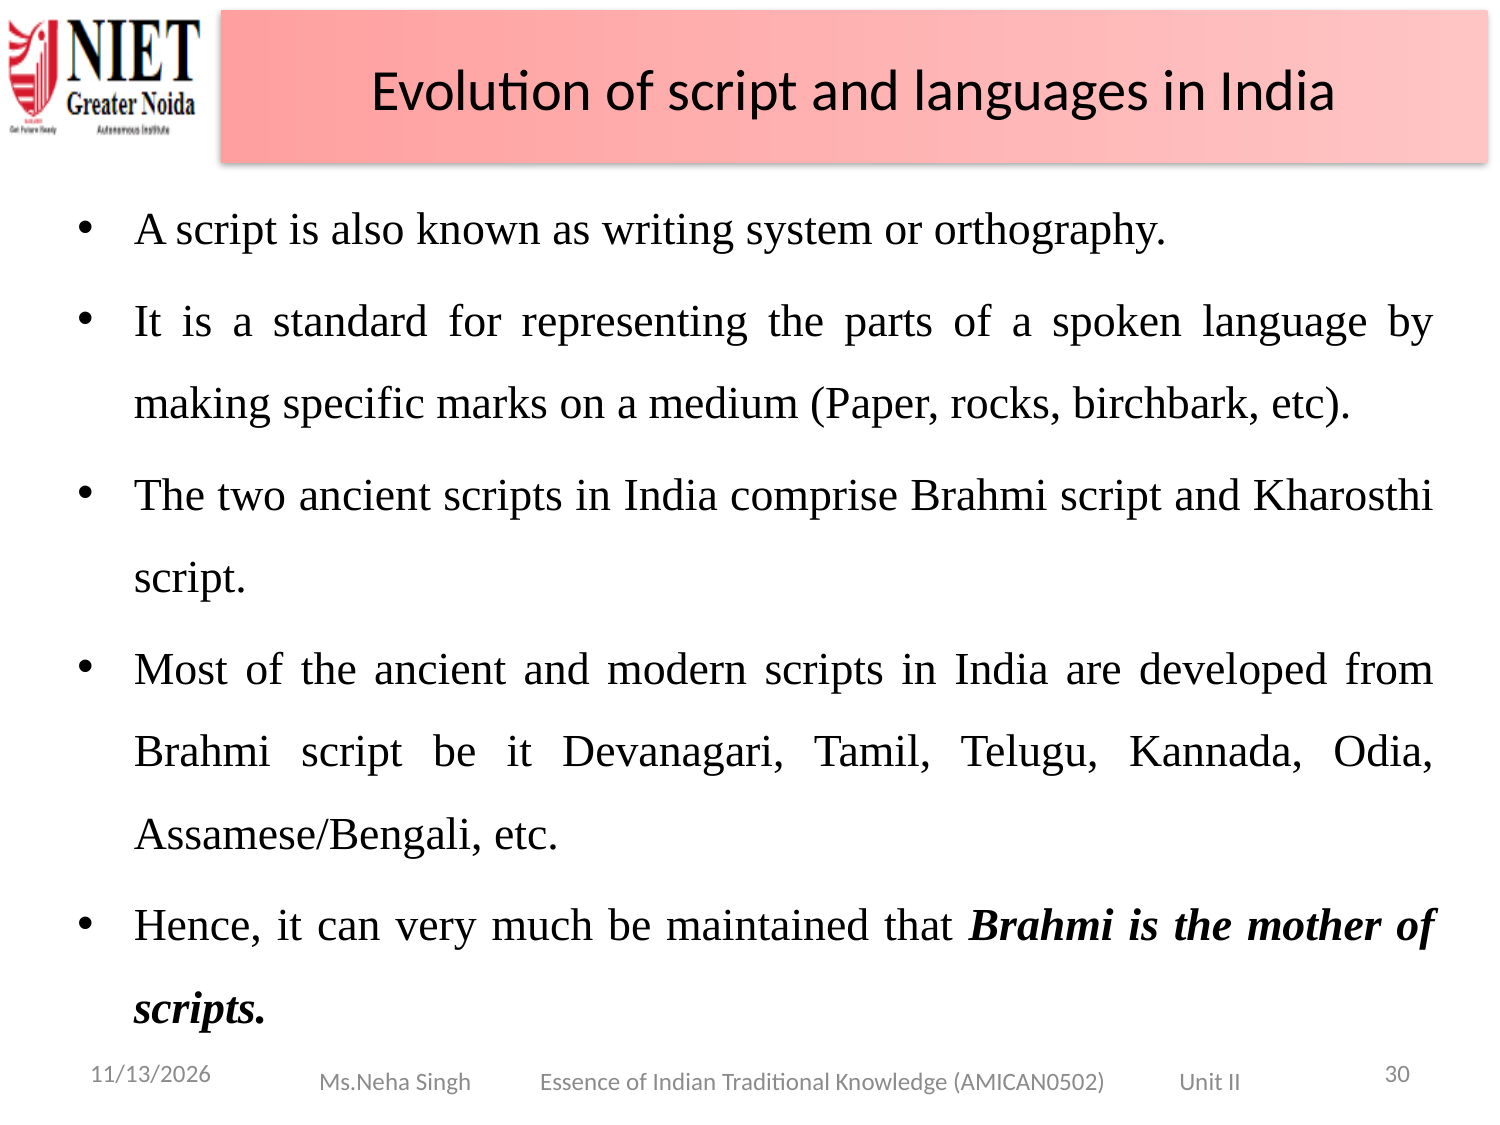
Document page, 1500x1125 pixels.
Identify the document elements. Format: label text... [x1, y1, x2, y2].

footer Ms.Neha Singh Essence of Indian Traditional Knowledge (AMICAN0502) Unit II [275, 1042, 1288, 1118]
picture [0, 0, 213, 160]
text_box Evolution of script and languages in India [220, 10, 1488, 163]
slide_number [75, 1042, 250, 1103]
list A script is also known as writing system or orthography. It is a standard for representing the parts of a spoken language by making specific marks on a medium (Paper, rocks, birchbark, etc). The two ancient scripts in India comprise Brahmi script and Kharosthi script. Most of the ancient and modern scripts in India are developed from Brahmi script be it Devanagari, Tamil, Telugu, Kannada, Odia, Assamese/Bengali, etc. Hence, it can very much be maintained that Brahmi is the mother of scripts. [62, 165, 1450, 1028]
slide_number 30 [1287, 1042, 1425, 1103]
